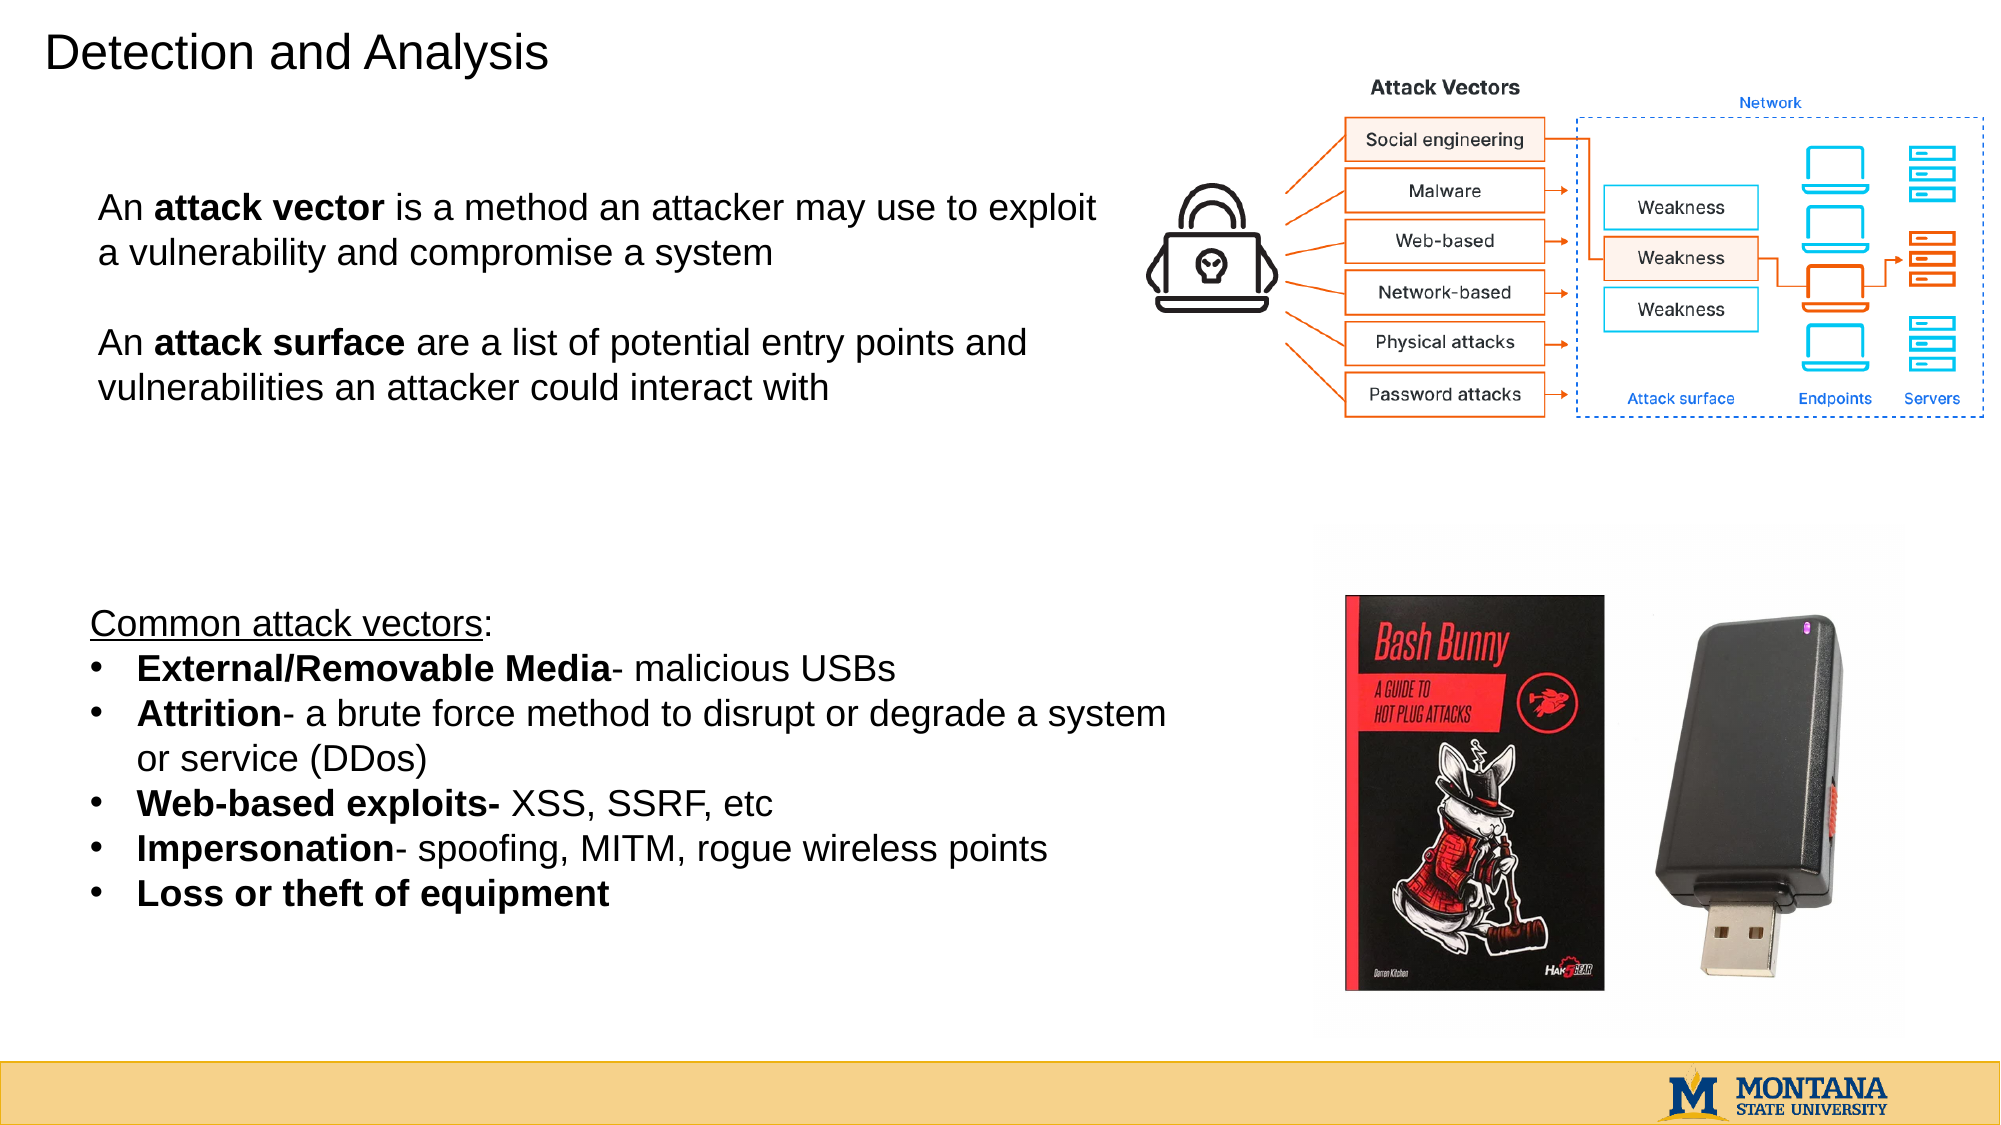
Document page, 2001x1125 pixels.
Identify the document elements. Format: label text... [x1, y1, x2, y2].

picture [1313, 524, 1905, 1038]
picture [1130, 52, 2000, 443]
text_box Detection and Analysis [29, 12, 565, 88]
text_box An attack vector is a method an attacker may use to exploit a vulnerability and compromise a system An attack surface are a list of potential entry points and vulnerabilities an attacker could interact with [83, 176, 1125, 416]
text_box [0, 1060, 1658, 1125]
text_box Common attack vectors: External/Removable Media- malicious USBs Attrition- a brute force method to disrupt or degrade a system or service (DDos) Web-based exploits- XSS, SSRF, etc Impersonation- spoofing, MITM, rogue wireless points Loss or theft of equipment [74, 591, 1200, 967]
picture [1656, 1062, 1888, 1123]
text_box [1885, 1060, 2000, 1125]
